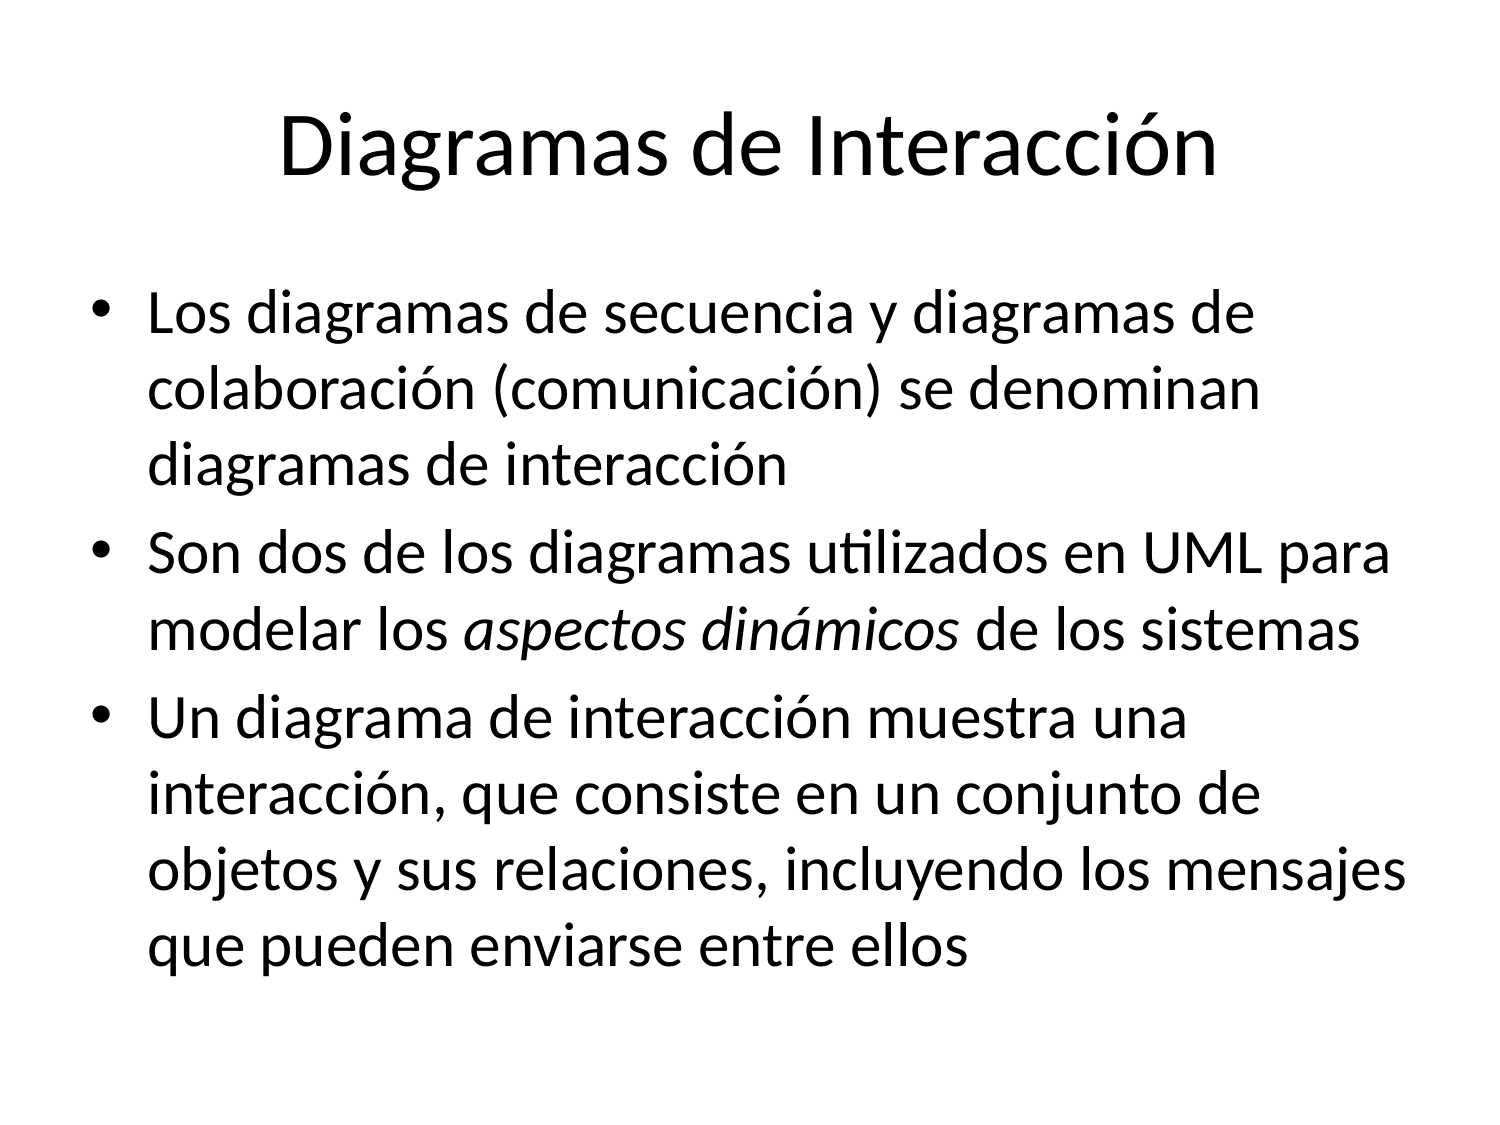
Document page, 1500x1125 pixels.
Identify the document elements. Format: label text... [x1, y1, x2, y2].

title Diagramas de Interacción [75, 45, 1425, 233]
list Los diagramas de secuencia y diagramas de colaboración (comunicación) se denominan diagramas de interacción Son dos de los diagramas utilizados en UML para modelar los aspectos dinámicos de los sistemas Un diagrama de interacción muestra una interacción, que consiste en un conjunto de objetos y sus relaciones, incluyendo los mensajes que pueden enviarse entre ellos [75, 262, 1425, 1005]
